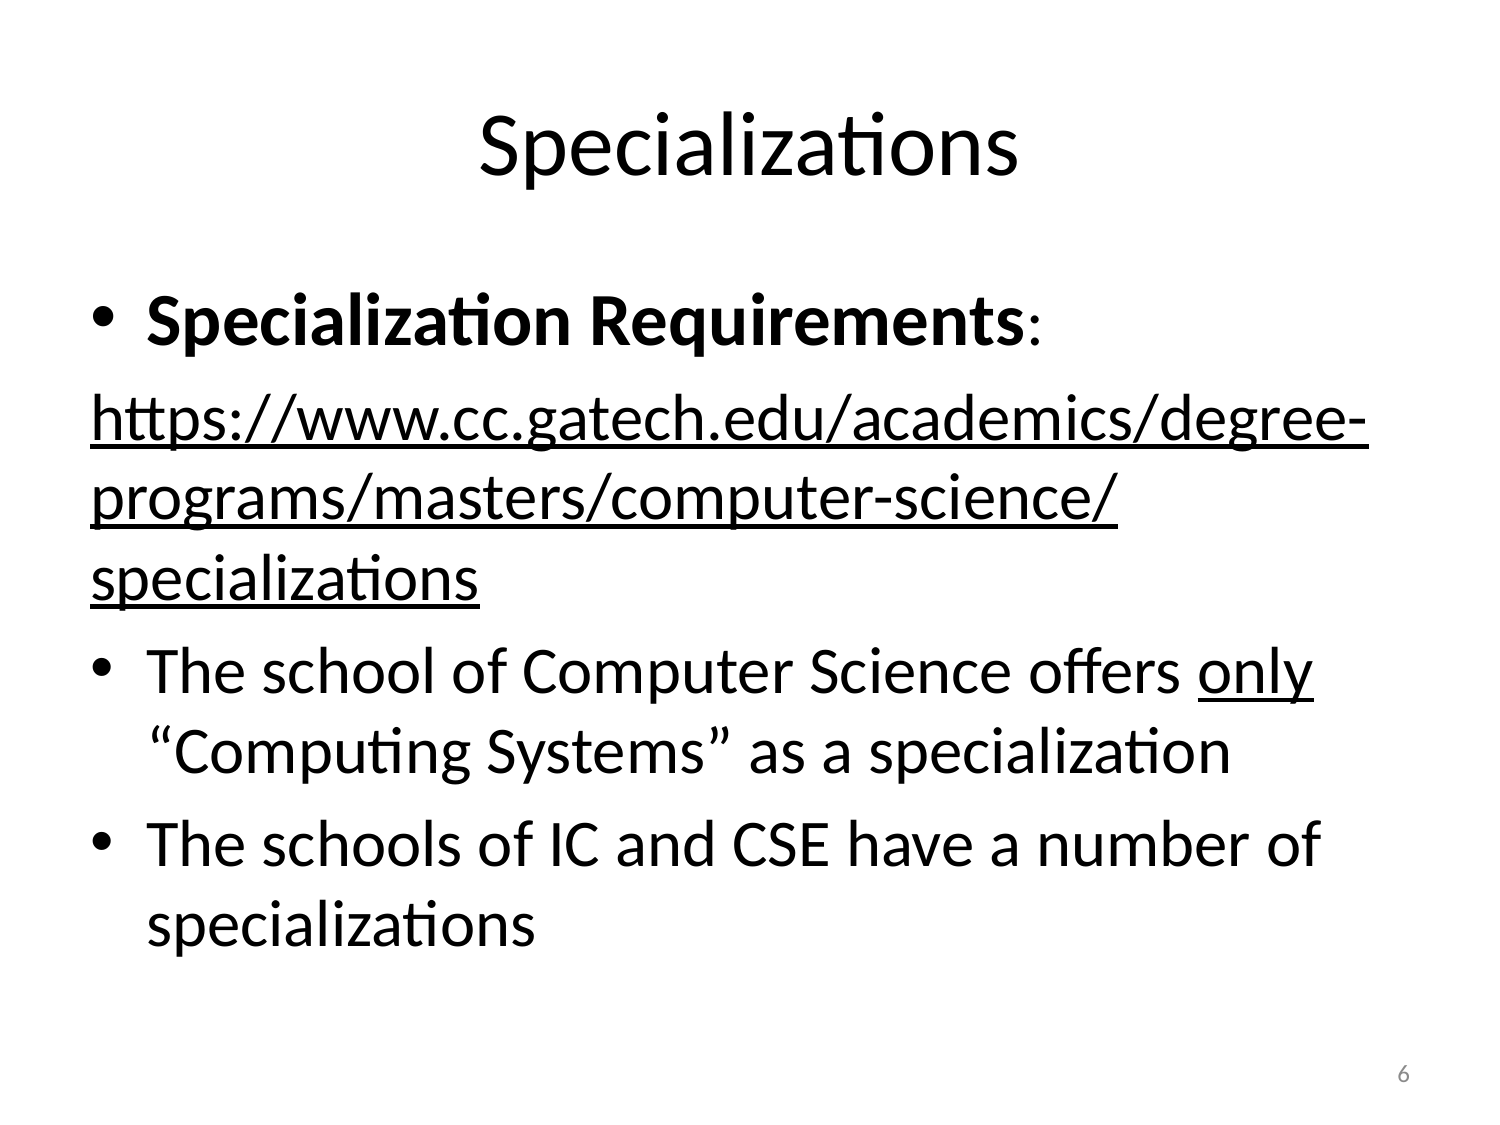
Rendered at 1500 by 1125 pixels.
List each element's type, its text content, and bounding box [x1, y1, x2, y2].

list Specialization Requirements: https://www.cc.gatech.edu/academics/degree-programs/masters/computer-science/specializations The school of Computer Science offers only “Computing Systems” as a specialization The schools of IC and CSE have a number of specializations [75, 262, 1425, 1005]
slide_number 6 [1074, 1042, 1425, 1103]
title Specializations [75, 45, 1425, 233]
